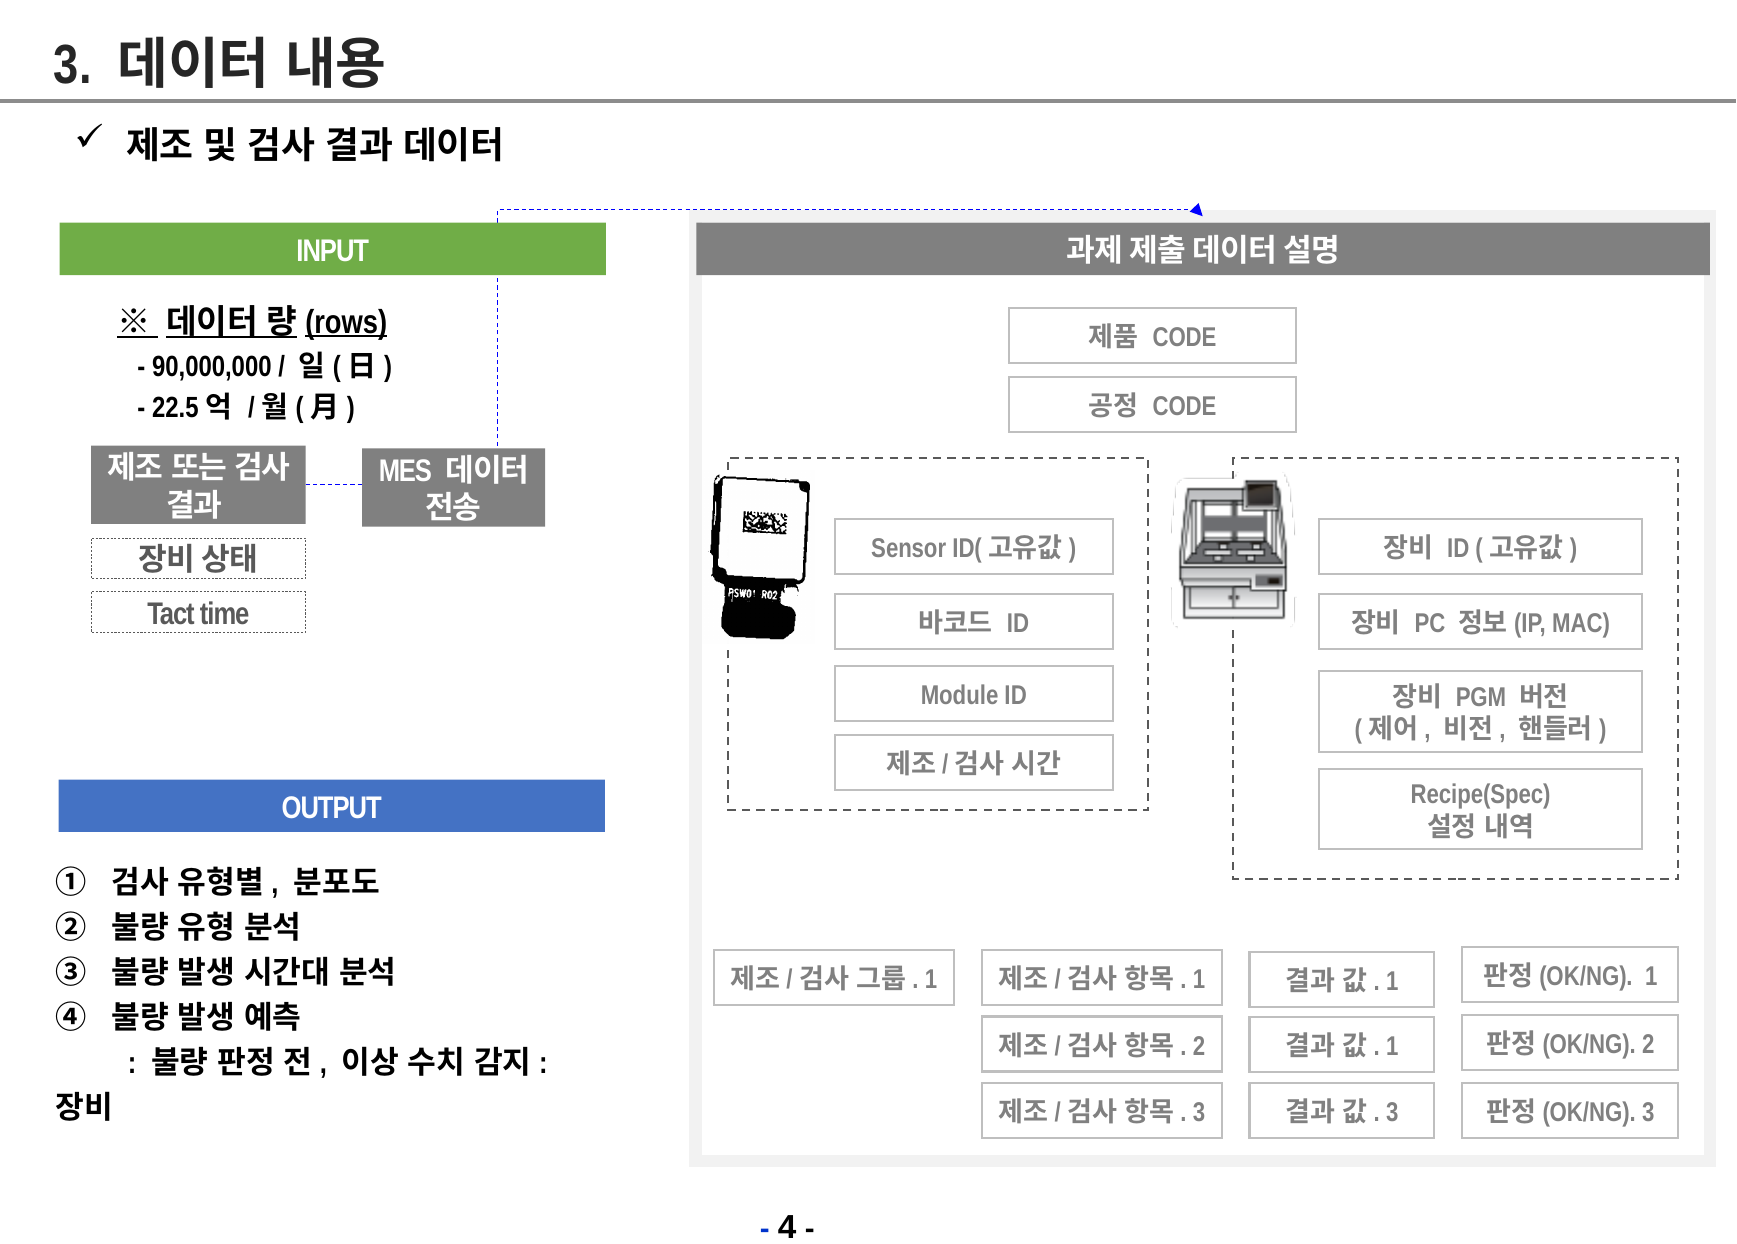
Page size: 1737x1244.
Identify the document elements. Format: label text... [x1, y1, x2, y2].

text_box ※ 데이터 량(rows) - 90,000,000 / 일(日) - 22.5억 /월(月) [102, 284, 305, 432]
text_box 3. 데이터 내용 [39, 8, 1405, 103]
text_box 제조 또는 검사 결과 [90, 445, 307, 525]
text_box INPUT [59, 222, 305, 276]
text_box [694, 276, 1711, 1162]
text_box MES 데이터 전송 [361, 485, 546, 528]
text_box OUTPUT [58, 779, 605, 832]
text_box 과제 제출 데이터 설명 [1203, 222, 1711, 276]
text_box 제조 및 검사 결과 데이터 [59, 105, 1638, 173]
text_box 검사 유형별, 분포도 불량 유형 분석 불량 발생 시간대 분석 불량 발생 예측 : 불량 판정 전, 이상 수치 감지: 장비 [40, 847, 626, 1132]
text_box Tact time [90, 591, 307, 633]
text_box 장비 상태 [90, 537, 307, 580]
text_box [1203, 215, 1711, 222]
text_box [305, 216, 1203, 485]
picture [1170, 471, 1297, 631]
picture [668, 497, 842, 617]
